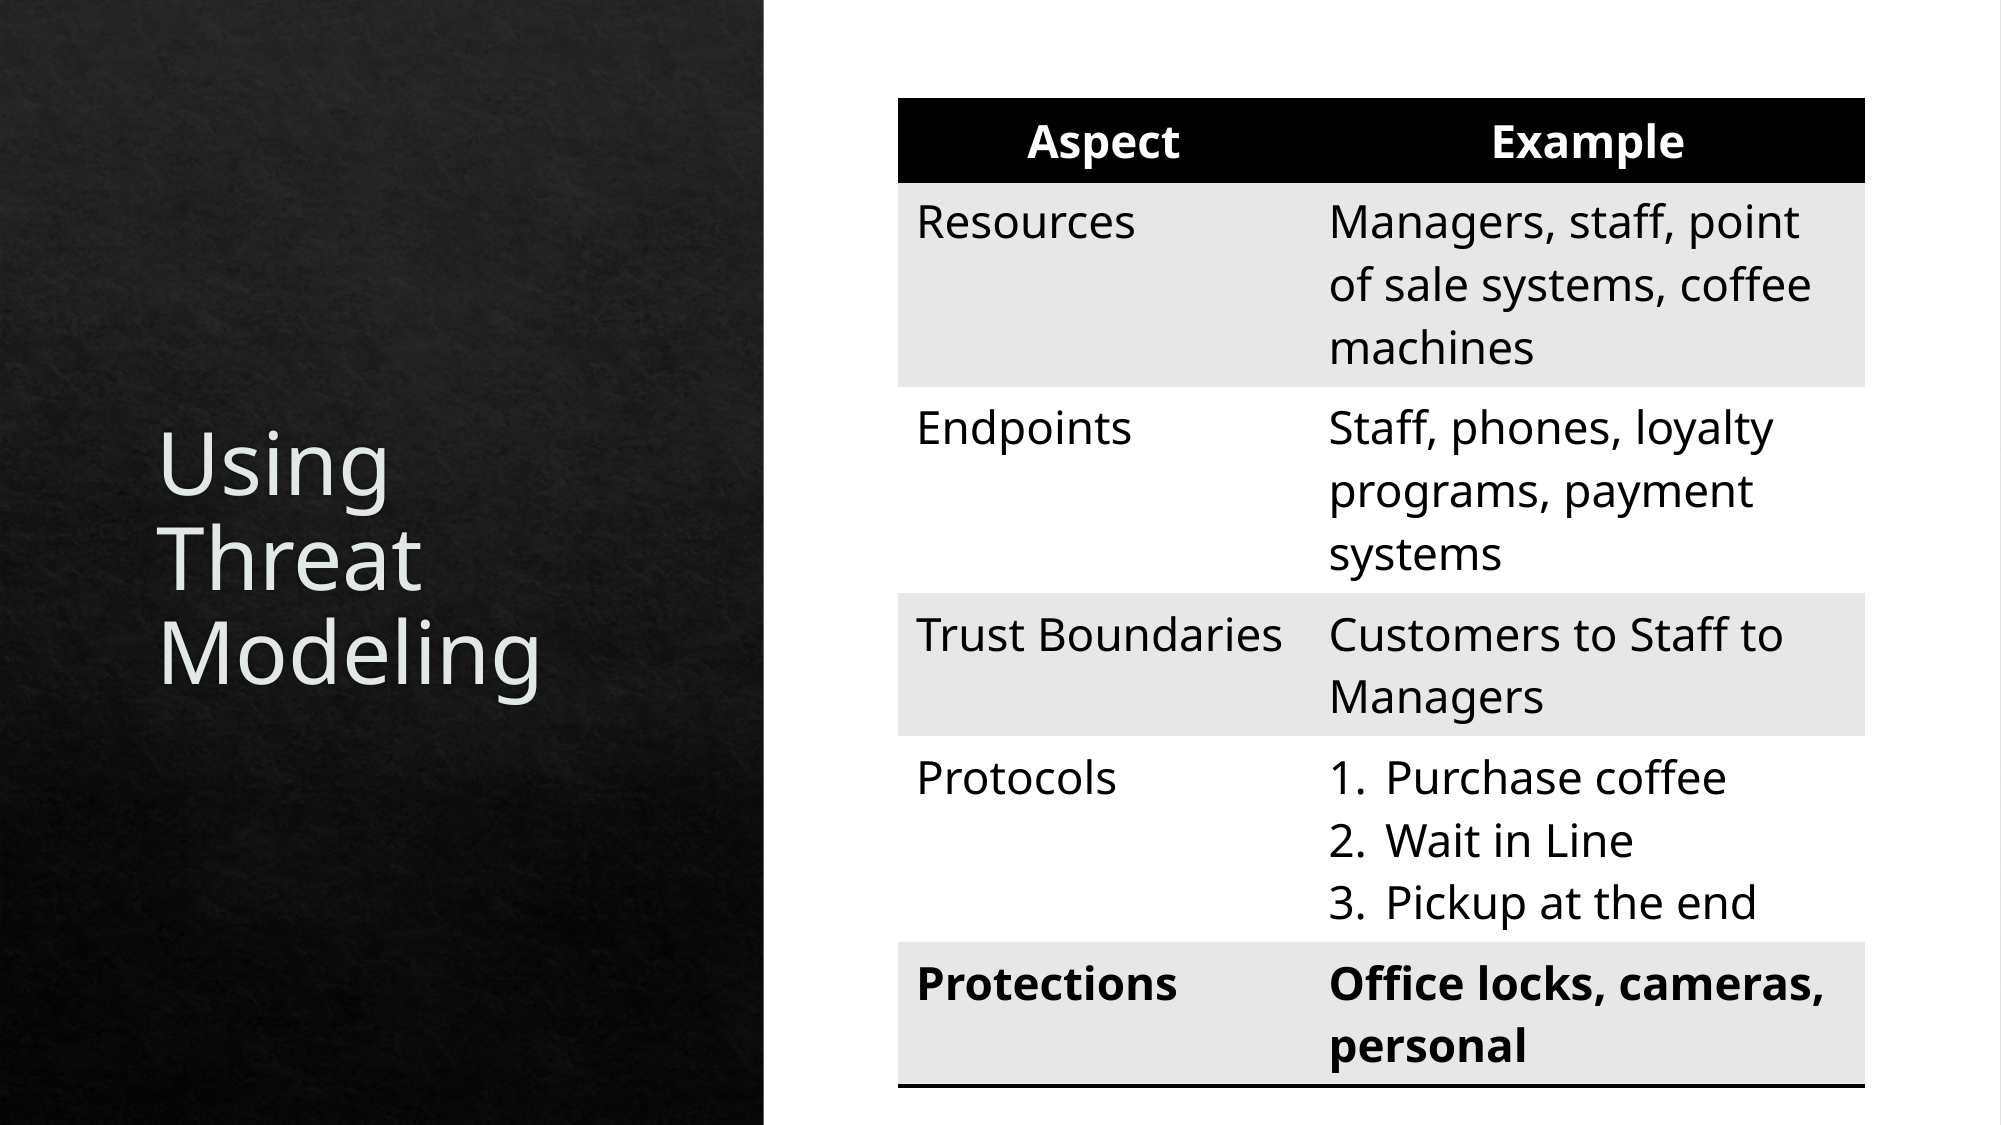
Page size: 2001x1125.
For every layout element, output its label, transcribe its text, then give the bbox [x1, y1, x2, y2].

table_header Example [1310, 102, 1865, 179]
table_cell Protections [898, 942, 1310, 1084]
text_box [0, 0, 762, 1125]
text_box [762, 0, 2000, 1125]
table_cell Protocols [898, 736, 1310, 942]
table_cell Office locks, cameras, personal [1310, 942, 1865, 1084]
table_cell Trust Boundaries [898, 593, 1310, 736]
table_header Aspect [898, 102, 1310, 179]
table_cell Managers, staff, point of sale systems, coffee machines [1310, 183, 1865, 387]
table_cell Endpoints [898, 387, 1310, 593]
table_cell Purchase coffee Wait in Line Pickup at the end [1310, 736, 1865, 942]
table_cell Customers to Staff to Managers [1310, 593, 1865, 736]
table_cell Resources [898, 183, 1310, 387]
table_cell Staff, phones, loyalty programs, payment systems [1310, 387, 1865, 593]
title Using Threat Modeling [141, 137, 697, 712]
